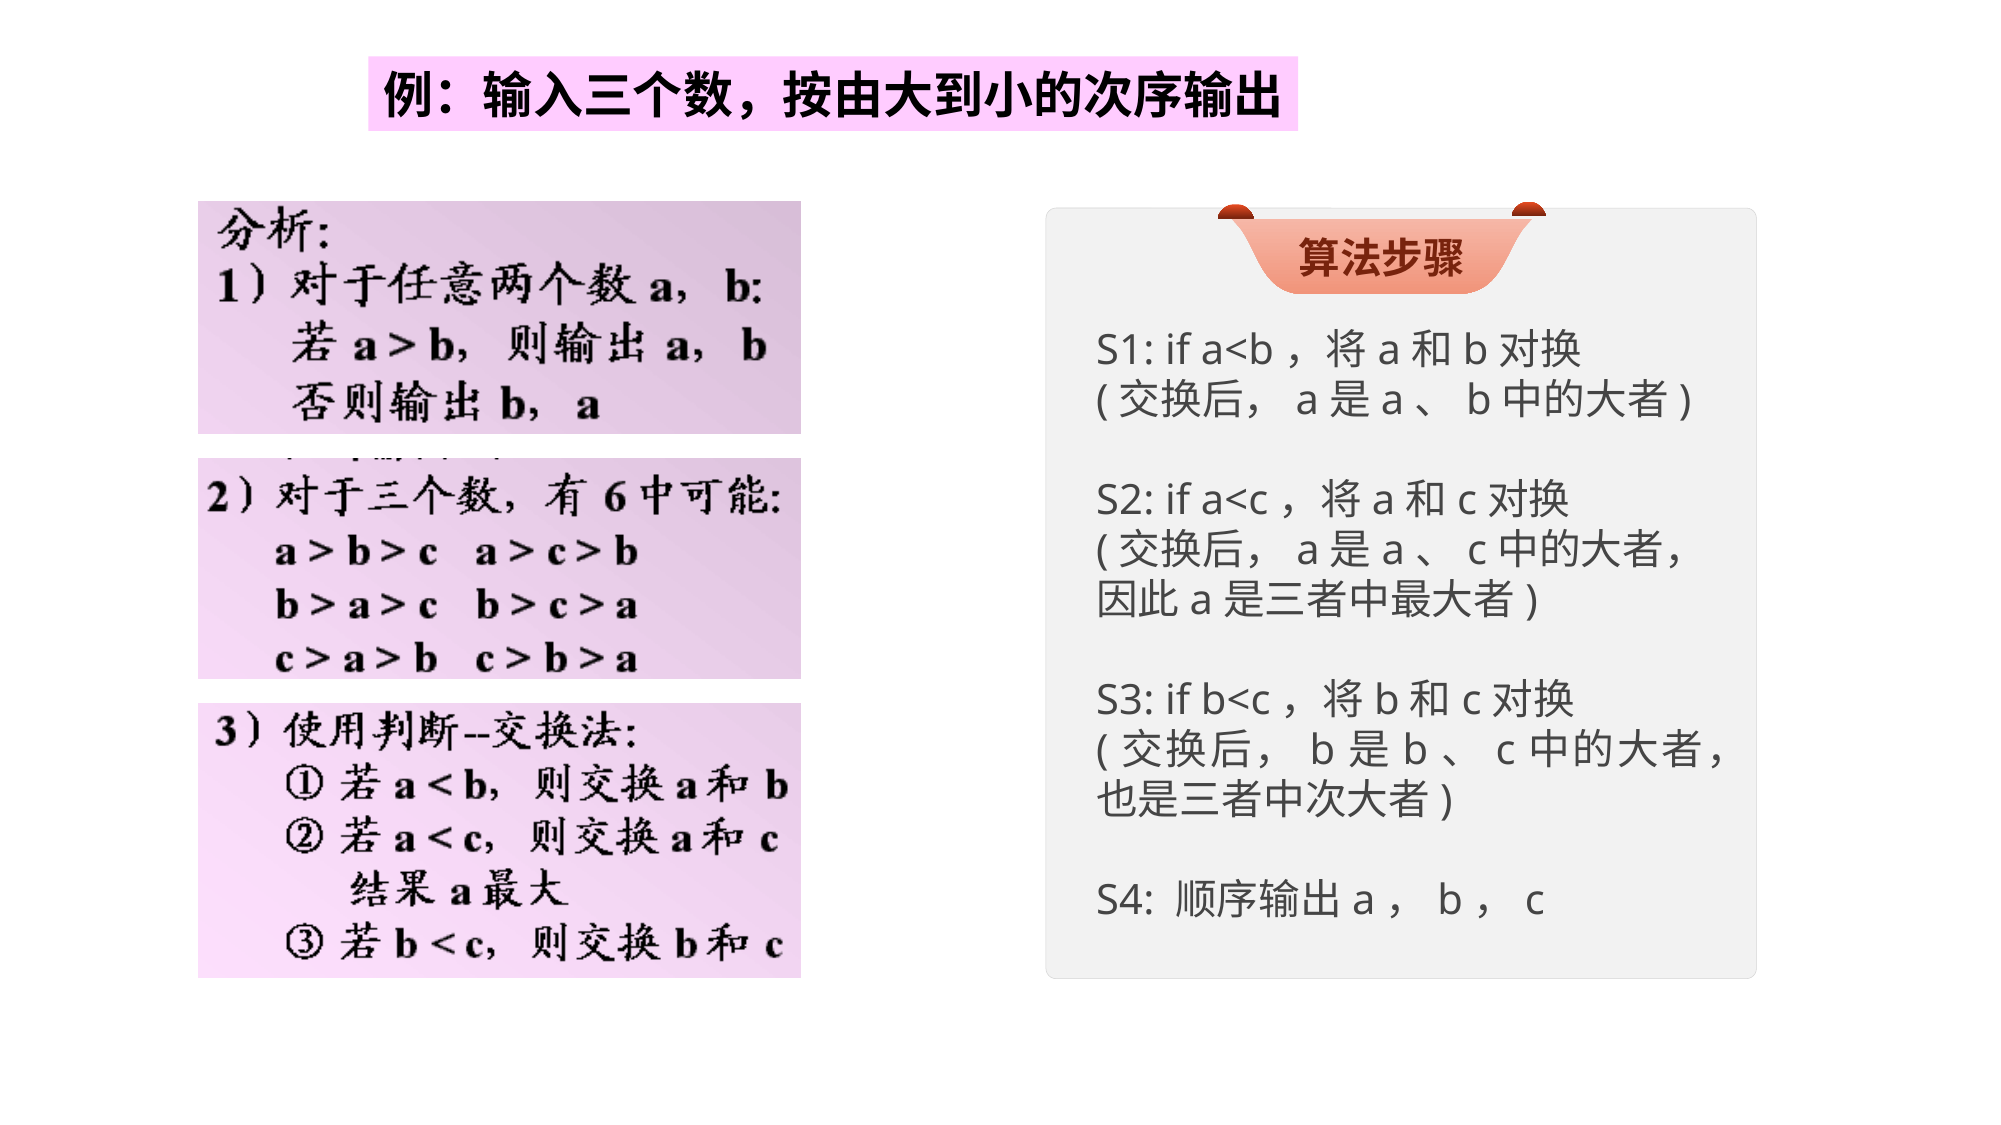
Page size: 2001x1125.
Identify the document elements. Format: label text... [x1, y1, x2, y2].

picture [198, 201, 801, 434]
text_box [1045, 201, 1757, 979]
picture [198, 703, 801, 978]
text_box 例：输入三个数，按由大到小的次序输出 [368, 56, 1299, 131]
picture [198, 458, 801, 680]
